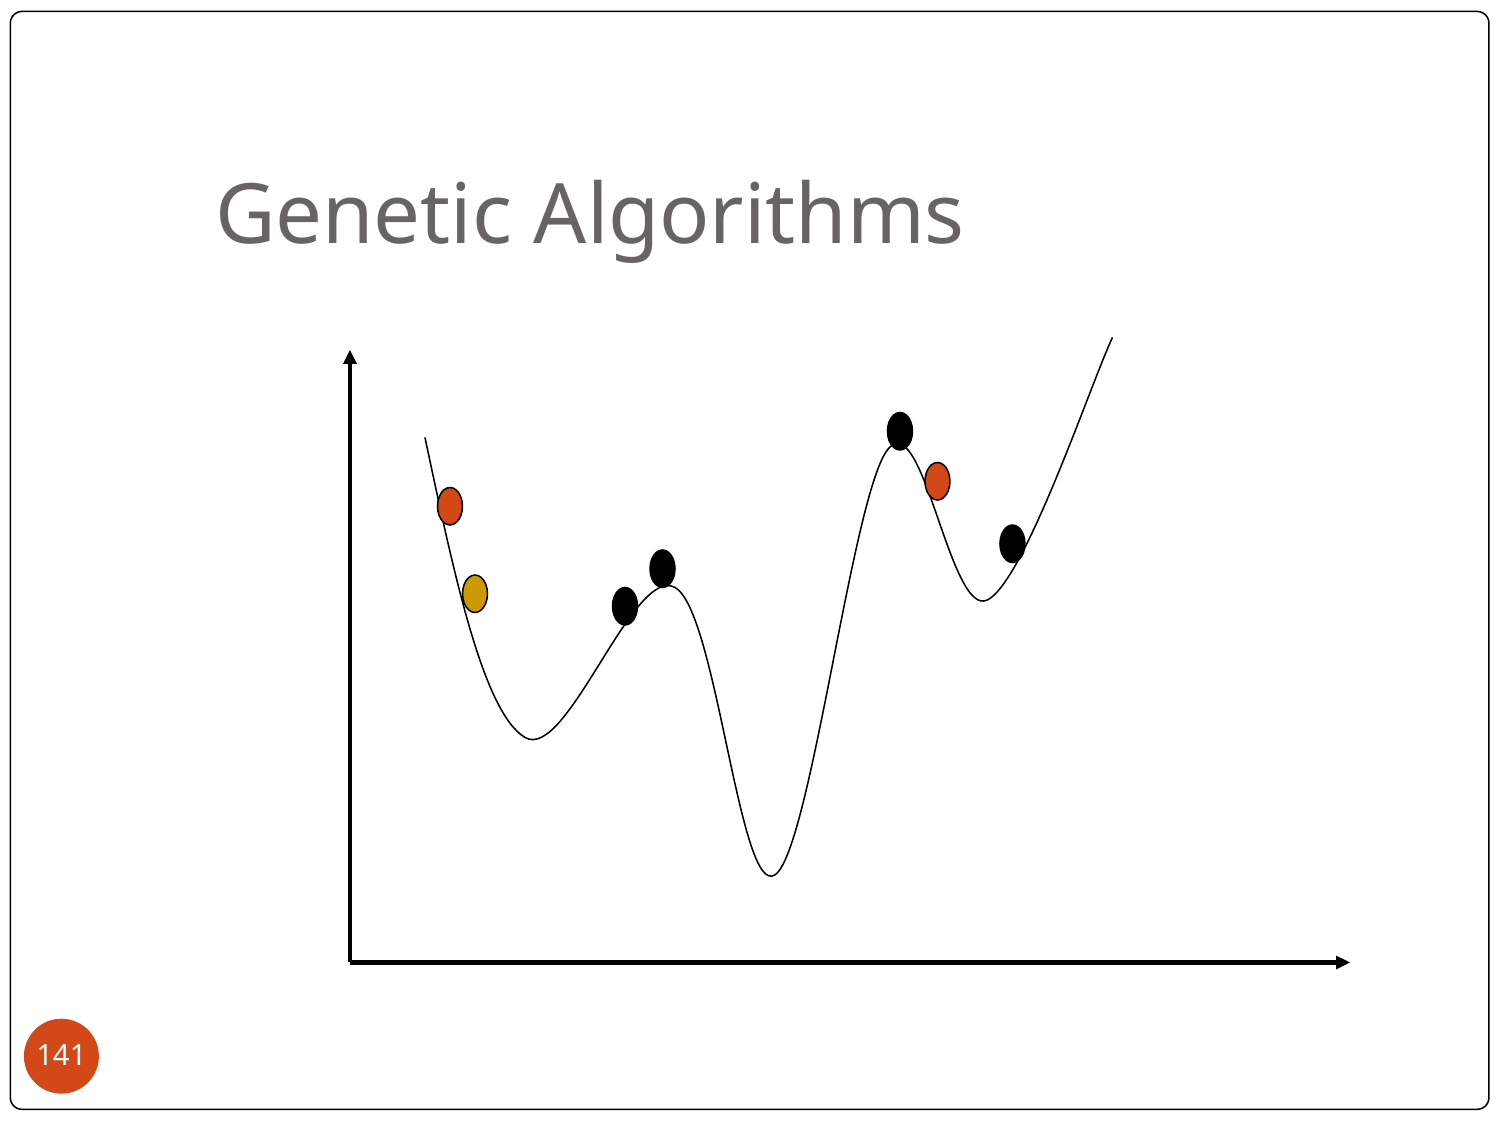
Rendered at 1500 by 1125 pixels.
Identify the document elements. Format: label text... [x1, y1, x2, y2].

text_box [924, 462, 950, 501]
text_box [887, 412, 913, 451]
text_box [437, 487, 463, 526]
text_box [612, 587, 638, 625]
text_box [650, 549, 676, 588]
title Genetic Algorithms [200, 140, 1479, 275]
text_box [424, 337, 1113, 877]
text_box ‹#› [23, 1018, 99, 1094]
text_box [999, 525, 1025, 563]
text_box [462, 575, 488, 613]
